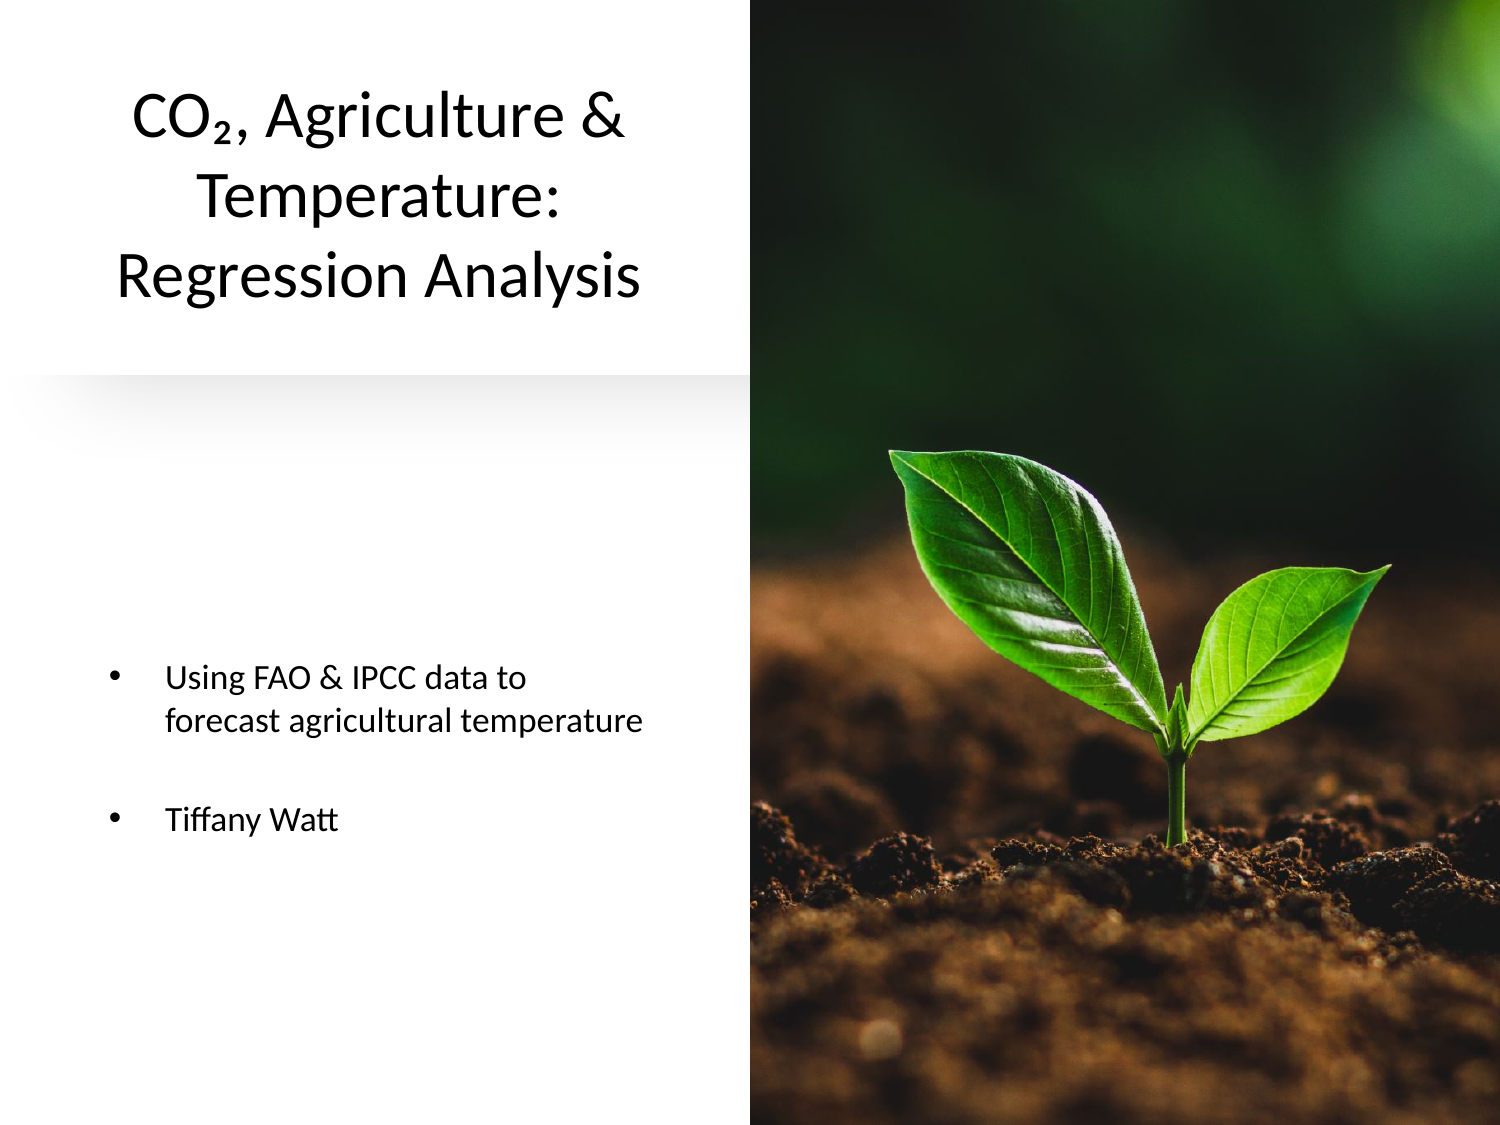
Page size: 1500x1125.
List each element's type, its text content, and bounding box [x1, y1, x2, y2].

text_box [0, 377, 744, 1125]
title CO₂, Agriculture & Temperature: Regression Analysis [93, 57, 666, 324]
list Using FAO & IPCC data to forecast agricultural temperature Tiffany Watt [93, 450, 666, 1043]
text_box [0, 0, 747, 377]
picture [749, 0, 1500, 1125]
